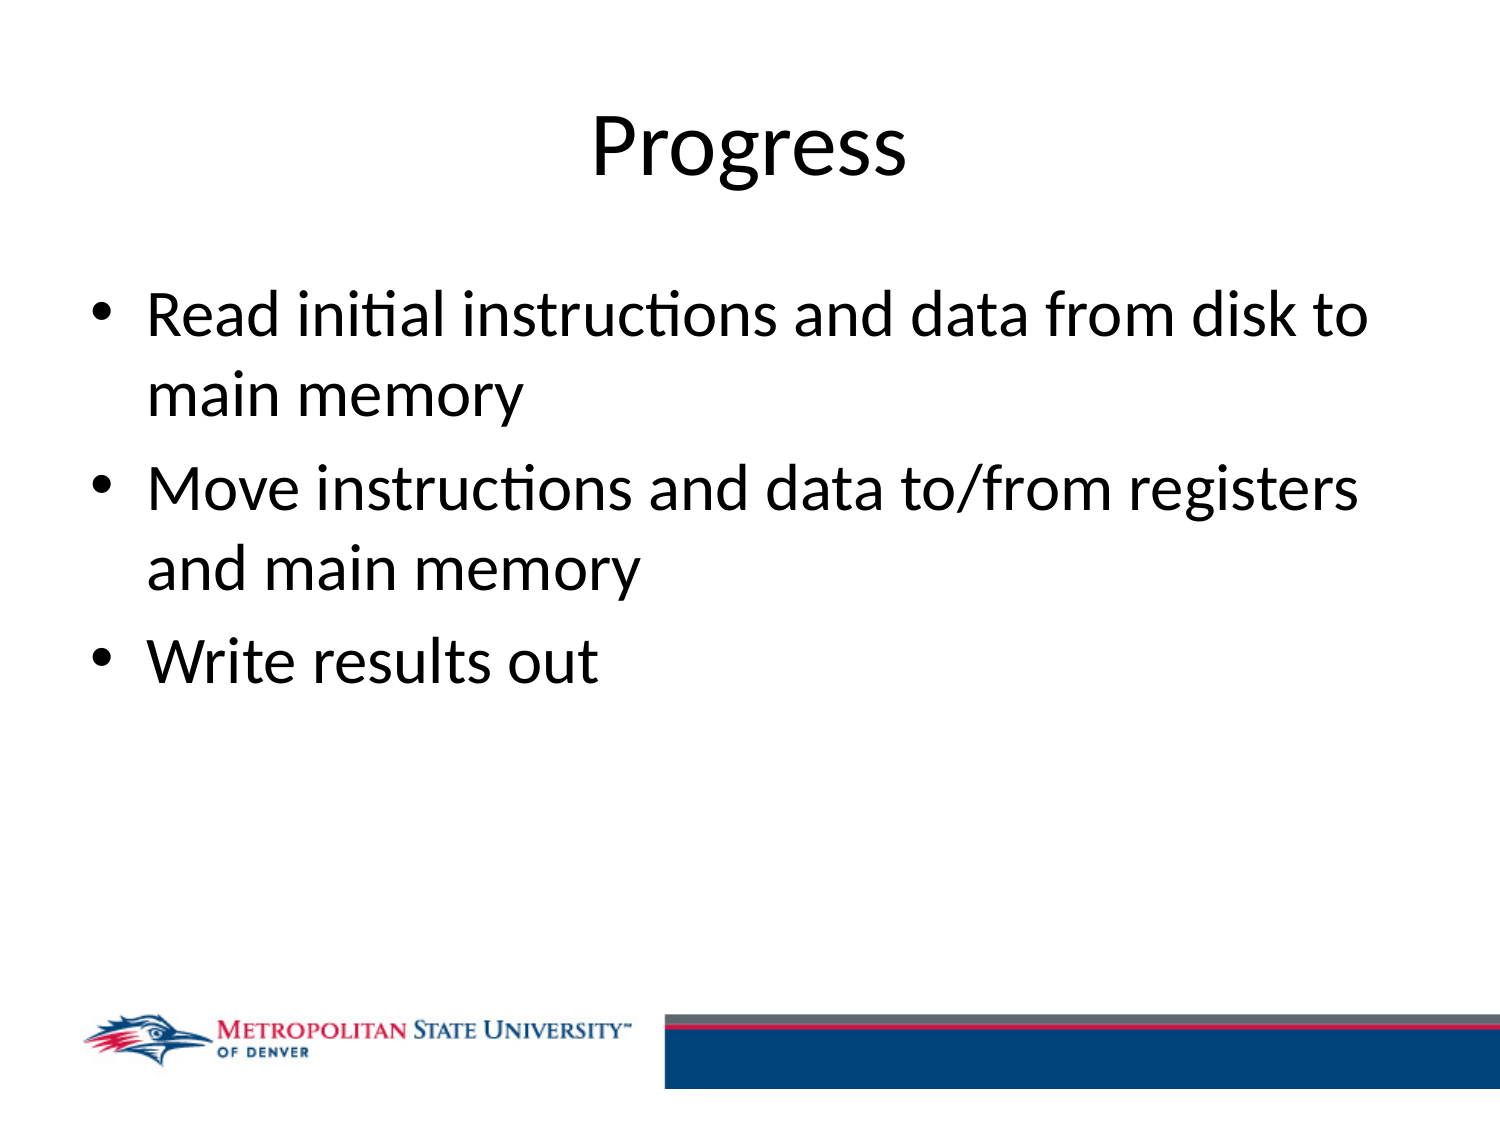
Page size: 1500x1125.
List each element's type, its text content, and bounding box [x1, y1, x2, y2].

list Read initial instructions and data from disk to main memory Move instructions and data to/from registers and main memory Write results out [75, 262, 1425, 1005]
picture [44, 1012, 1500, 1089]
title Progress [75, 45, 1425, 233]
